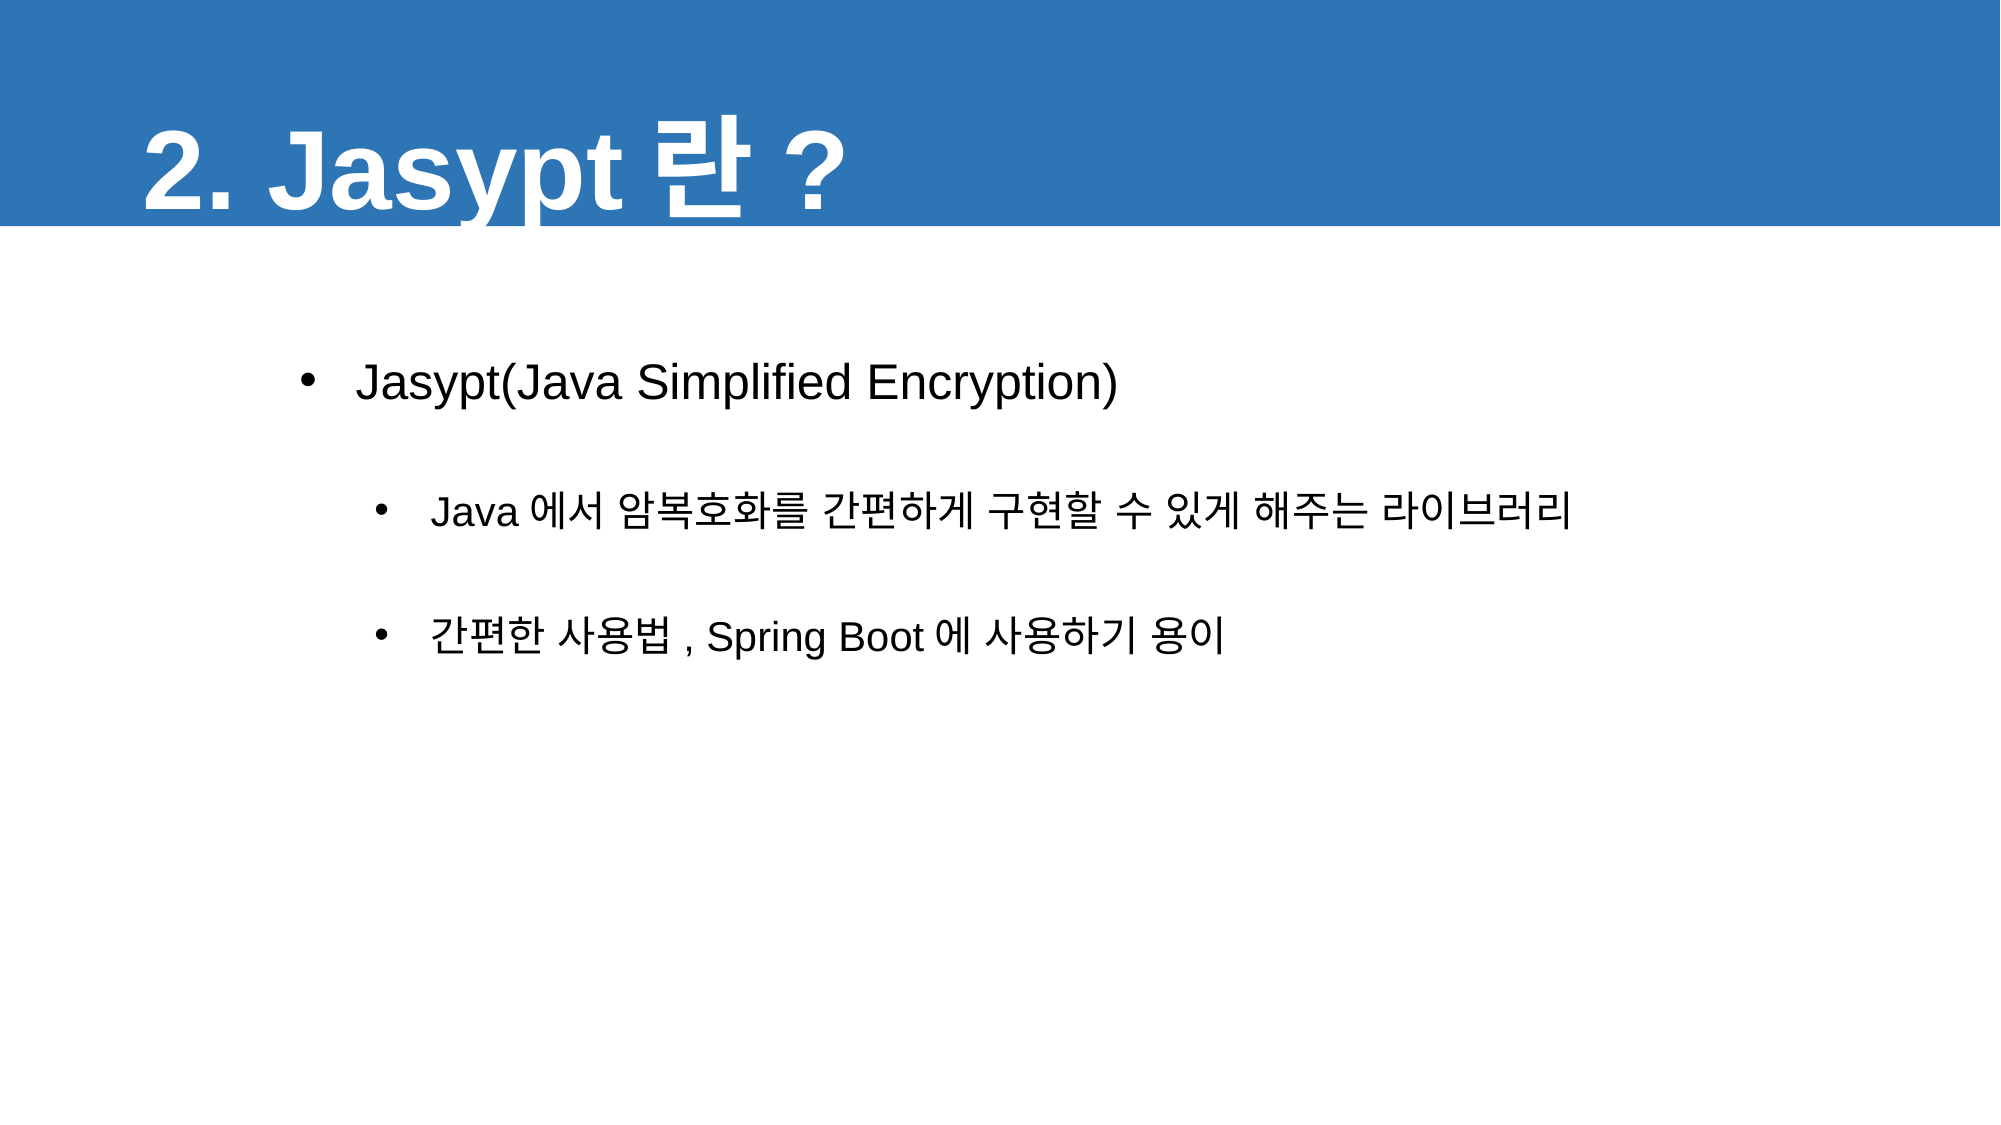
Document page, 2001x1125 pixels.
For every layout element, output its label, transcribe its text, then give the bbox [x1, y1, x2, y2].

text_box 2. Jasypt란? [127, 88, 1853, 242]
text_box Jasypt(Java Simplified Encryption) Java에서 암복호화를 간편하게 구현할 수 있게 해주는 라이브러리 간편한 사용법, Spring Boot에 사용하기 용이 [284, 251, 1853, 667]
text_box [0, 0, 2000, 227]
